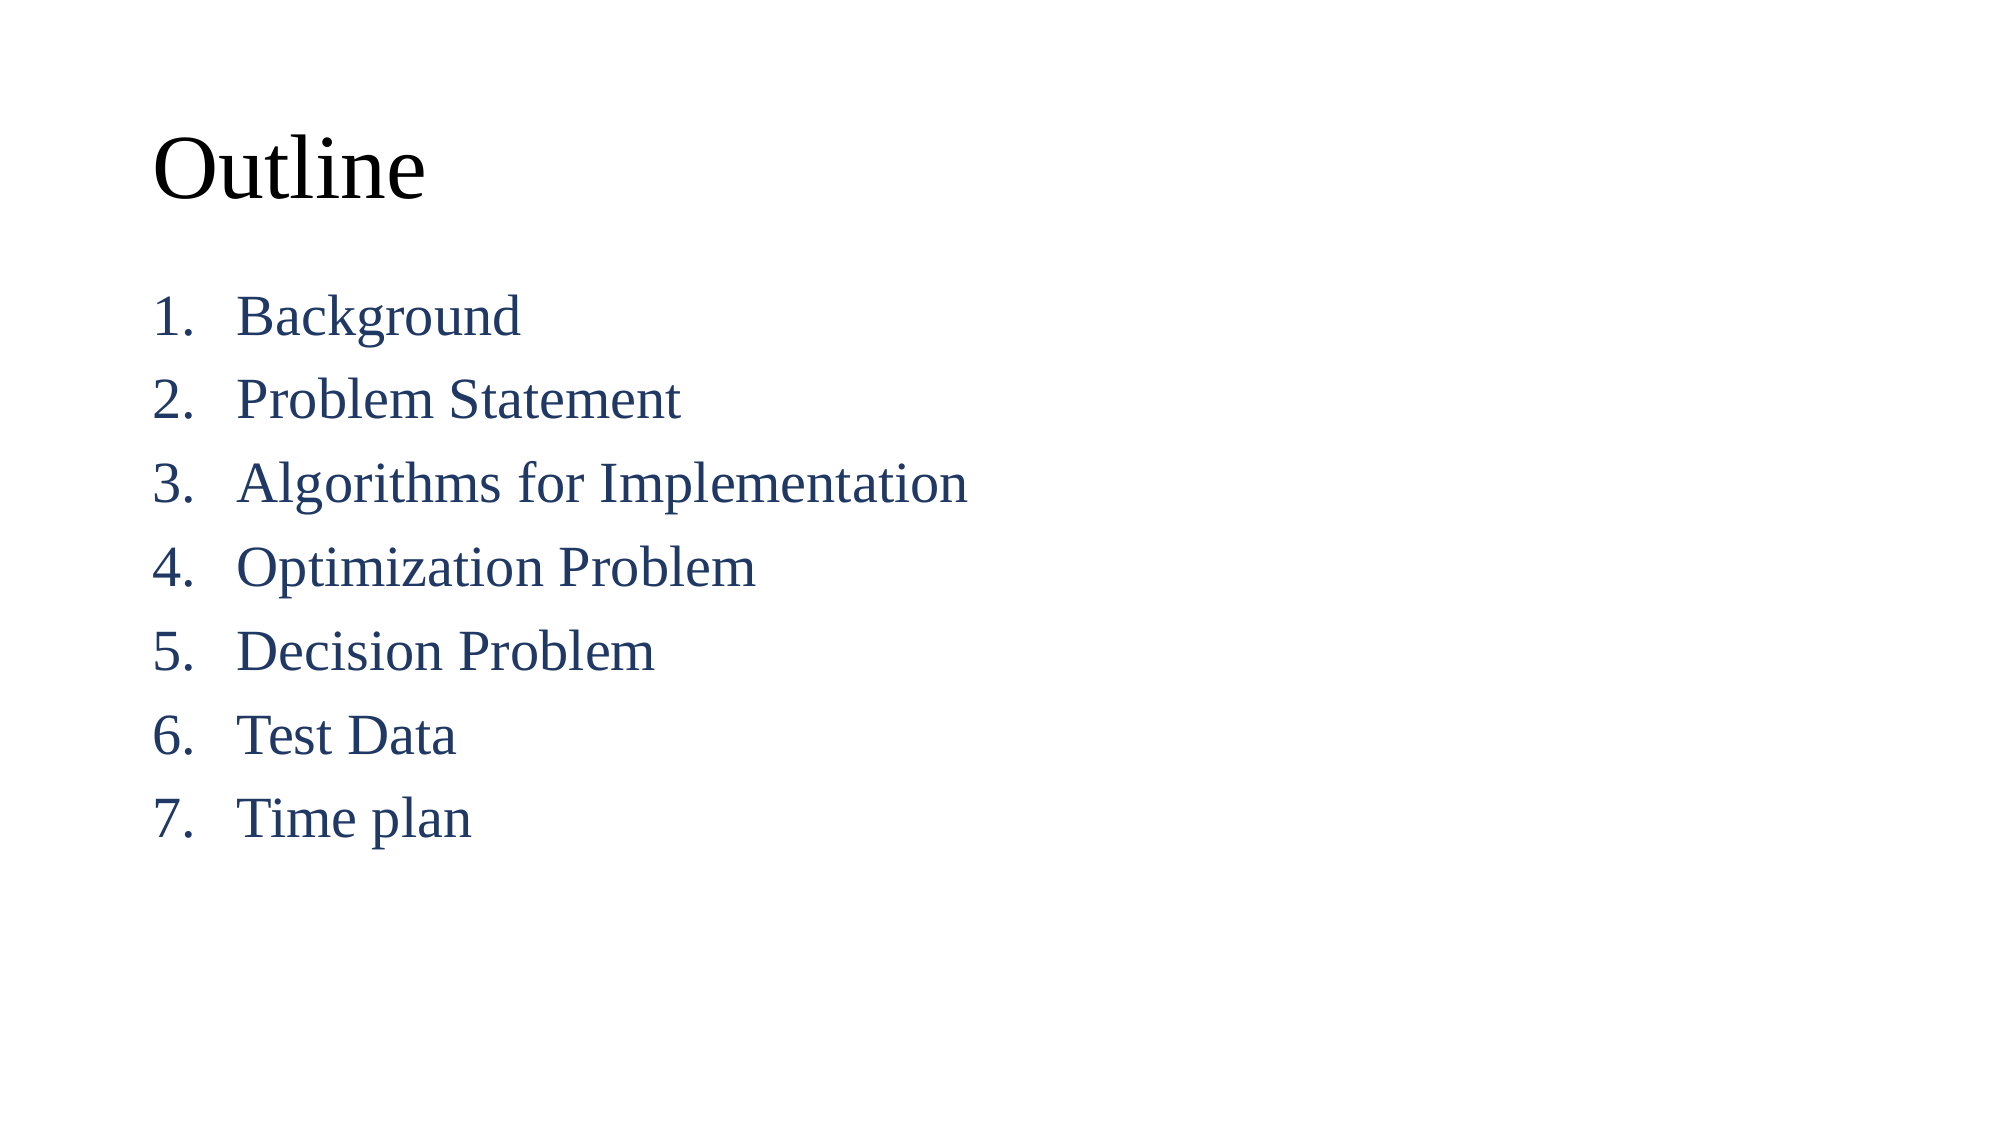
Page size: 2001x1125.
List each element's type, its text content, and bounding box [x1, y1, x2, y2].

list Background Problem Statement Algorithms for Implementation Optimization Problem Decision Problem Test Data Time plan [137, 277, 1863, 992]
title Outline [137, 59, 1863, 277]
